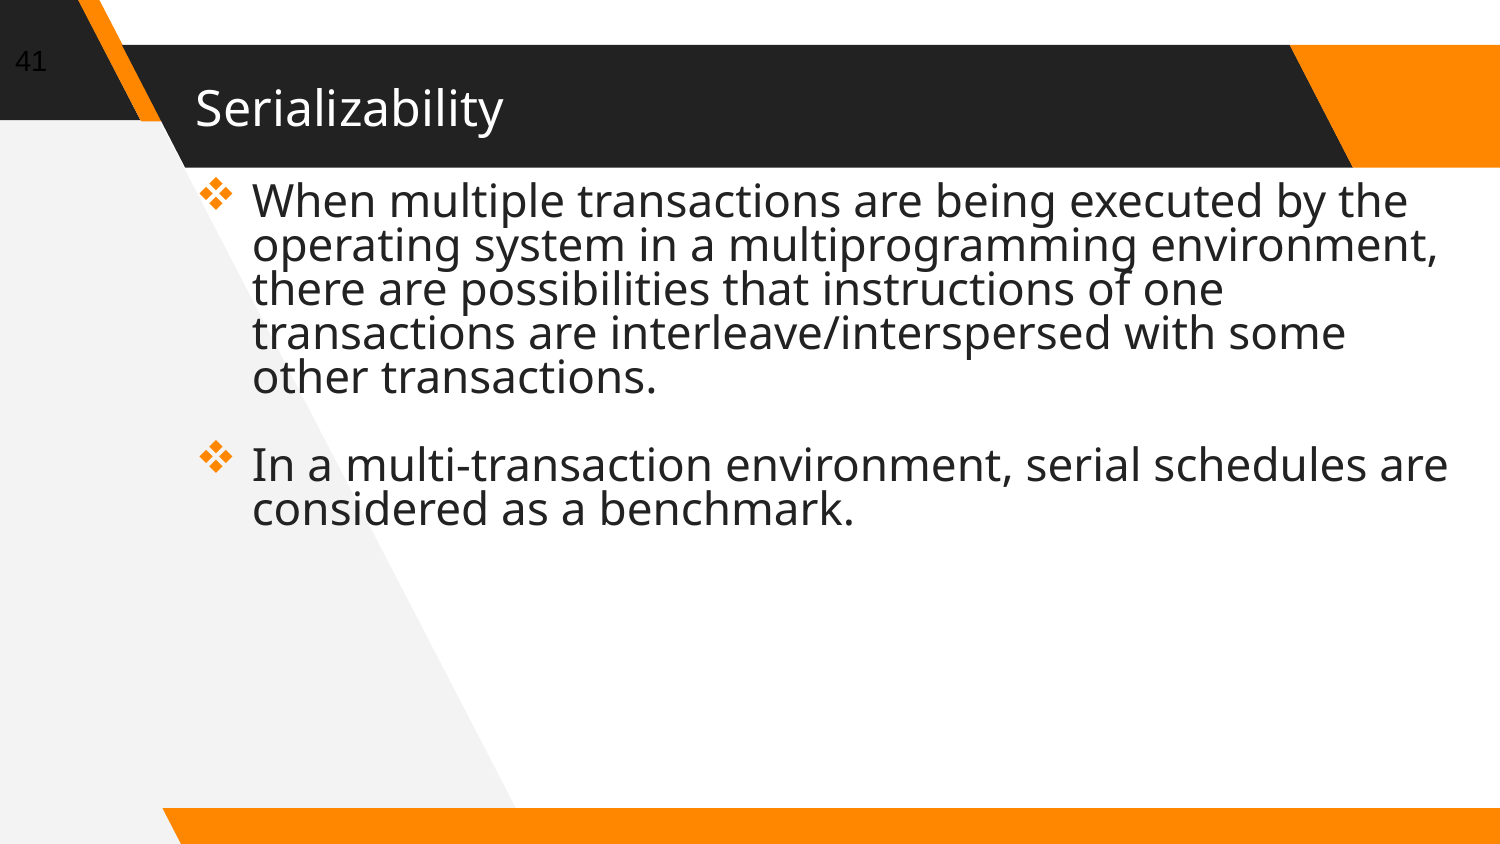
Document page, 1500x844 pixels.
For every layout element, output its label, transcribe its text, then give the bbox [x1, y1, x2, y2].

slide_number 41 [0, 0, 98, 121]
title Serializability [180, 44, 1424, 167]
list When multiple transactions are being executed by the operating system in a multiprogramming environment, there are possibilities that instructions of one transactions are interleave/interspersed with some other transactions. In a multi-transaction environment, serial schedules are considered as a benchmark. [180, 167, 1480, 773]
